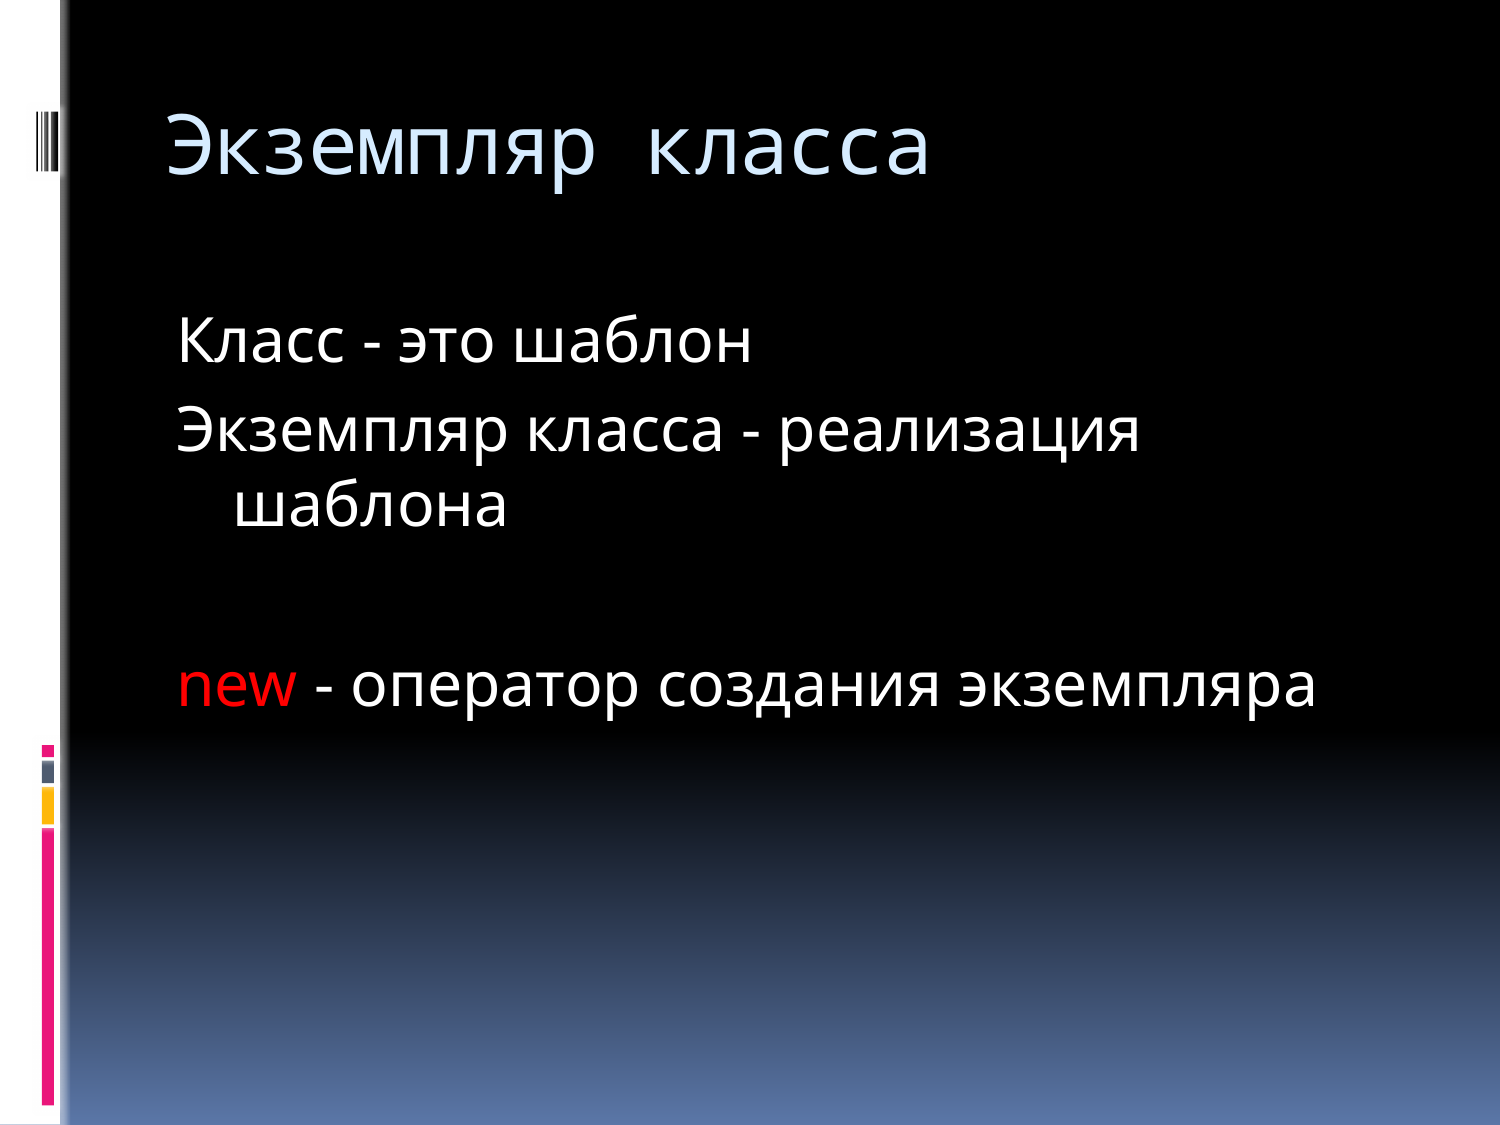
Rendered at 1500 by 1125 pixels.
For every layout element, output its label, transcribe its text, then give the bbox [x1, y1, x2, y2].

list Класс - это шаблон Экземпляр класса - реализация шаблона new - оператор создания экземпляра [150, 292, 1425, 1043]
title Экземпляр класса [150, 83, 1425, 234]
